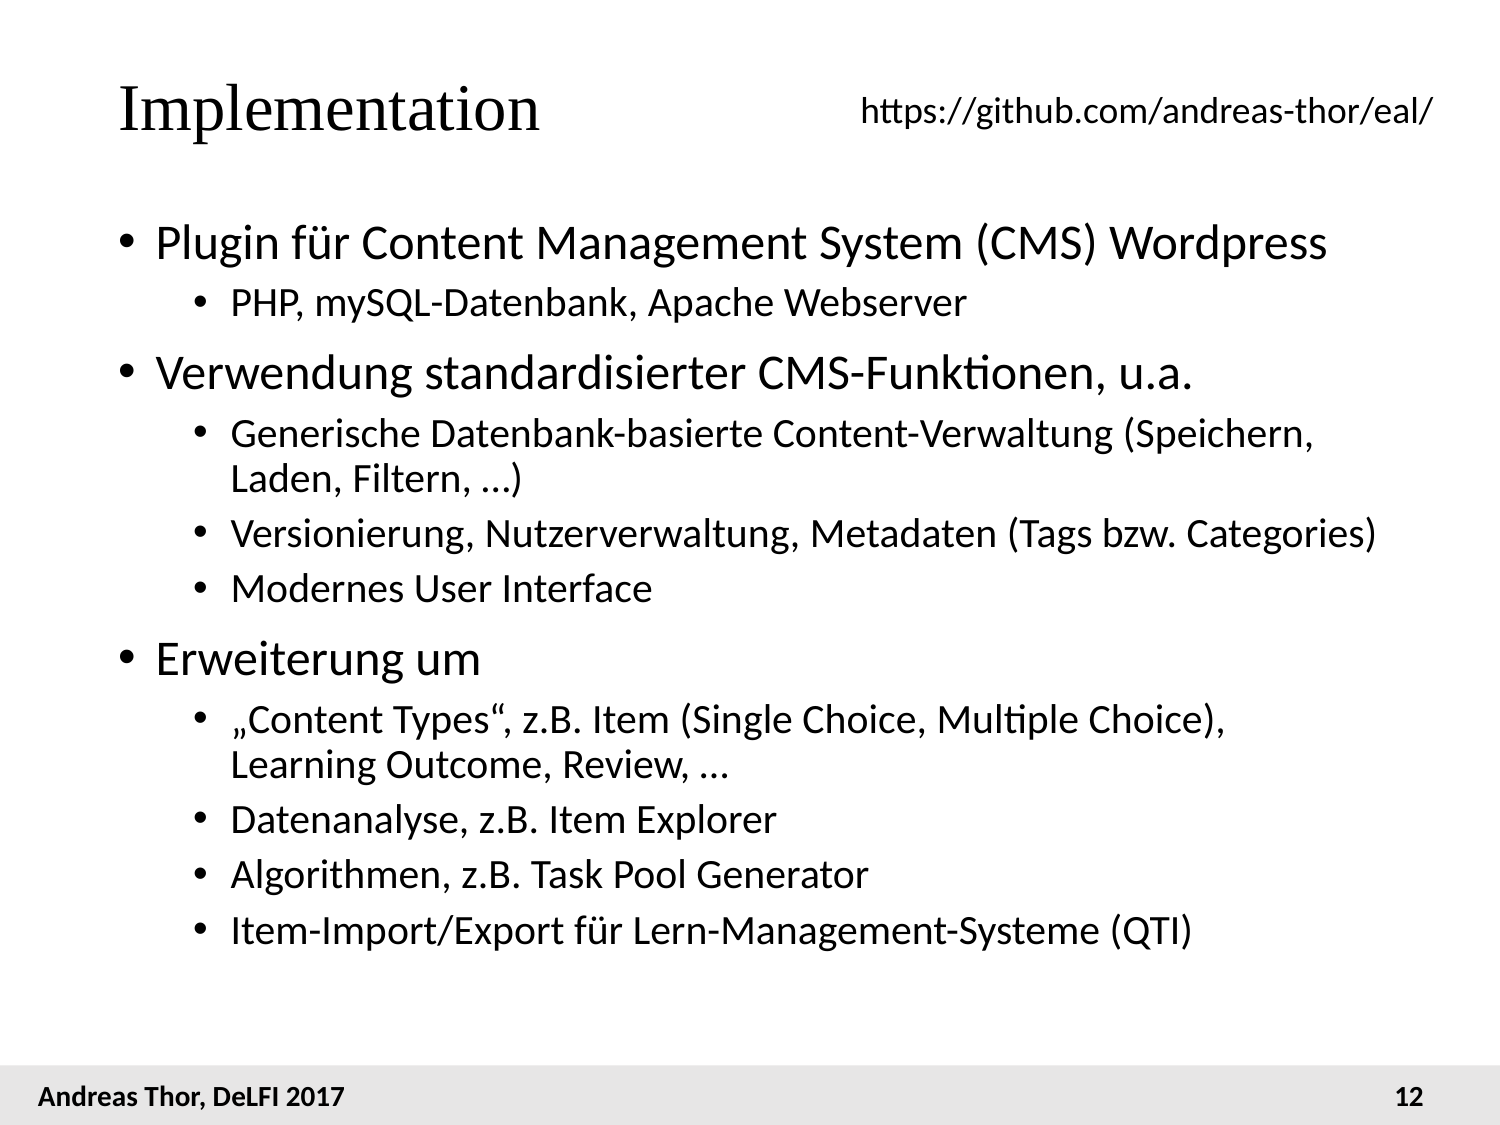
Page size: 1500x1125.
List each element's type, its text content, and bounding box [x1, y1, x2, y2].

list Plugin für Content Management System (CMS) Wordpress PHP, mySQL-Datenbank, Apache Webserver Verwendung standardisierter CMS-Funktionen, u.a. Generische Datenbank-basierte Content-Verwaltung (Speichern, Laden, Filtern, …) Versionierung, Nutzerverwaltung, Metadaten (Tags bzw. Categories) Modernes User Interface Erweiterung um „Content Types“, z.B. Item (Single Choice, Multiple Choice), Learning Outcome, Review, … Datenanalyse, z.B. Item Explorer Algorithmen, z.B. Task Pool Generator Item-Import/Export für Lern-Management-Systeme (QTI) [103, 208, 1397, 1014]
text_box https://github.com/andreas-thor/eal/ [845, 78, 1449, 139]
title Implementation [103, 59, 1397, 158]
